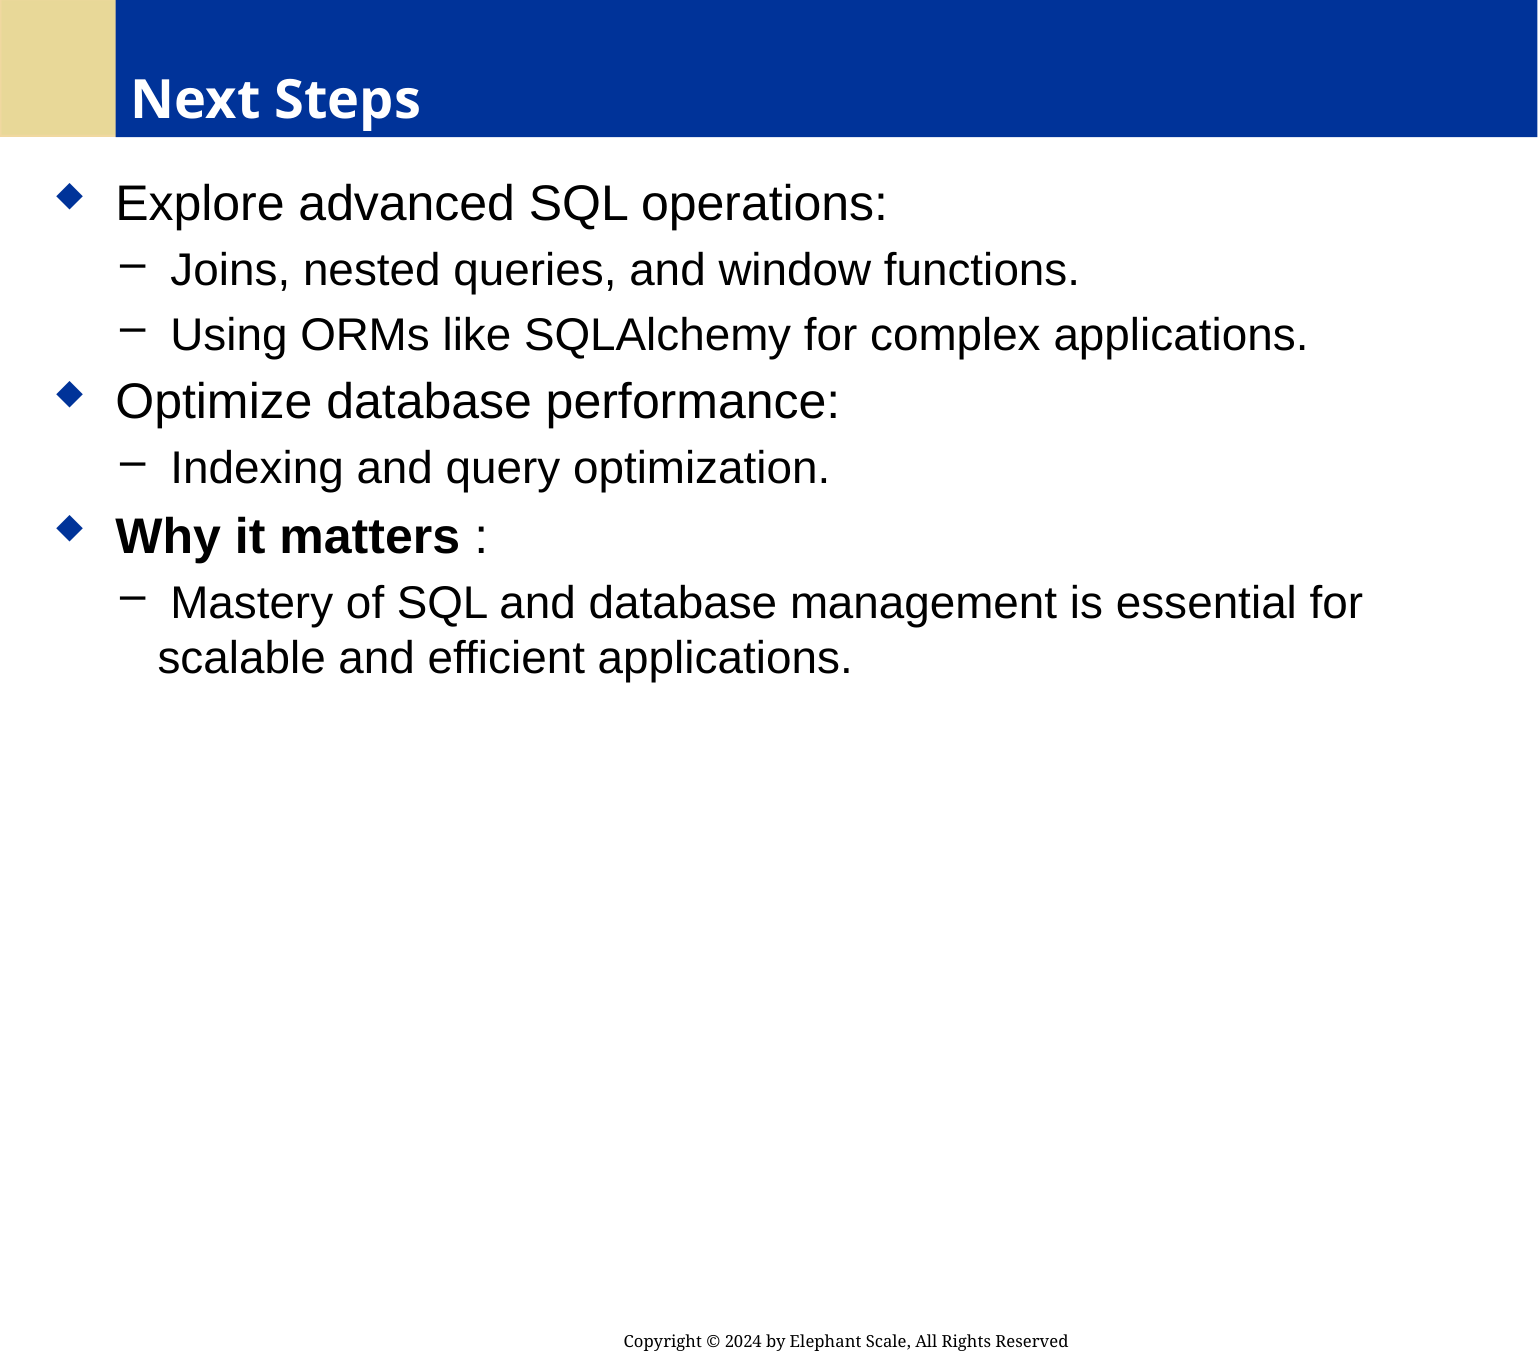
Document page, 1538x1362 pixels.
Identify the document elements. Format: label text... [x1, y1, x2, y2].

list Explore advanced SQL operations: Joins, nested queries, and window functions. Using ORMs like SQLAlchemy for complex applications. Optimize database performance: Indexing and query optimization. Why it matters : Mastery of SQL and database management is essential for scalable and efficient applications. [38, 162, 1500, 1284]
title Next Steps [115, 0, 1538, 138]
text_box Copyright © 2024 by Elephant Scale, All Rights Reserved [608, 1322, 1085, 1358]
picture [0, 0, 115, 137]
